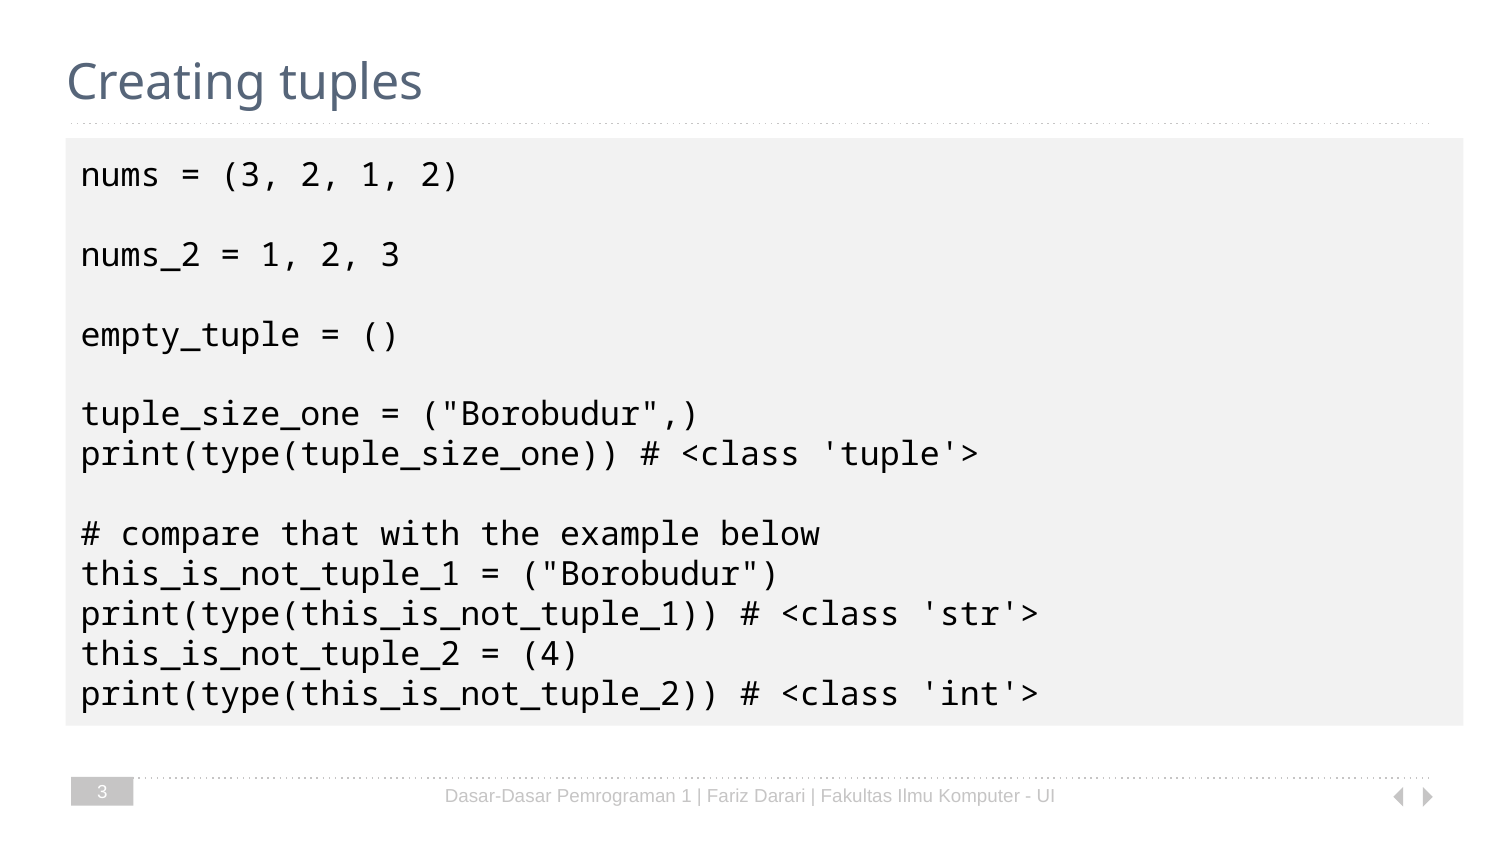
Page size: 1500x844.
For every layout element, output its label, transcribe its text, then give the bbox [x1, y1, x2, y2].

text_box nums = (3, 2, 1, 2) nums_2 = 1, 2, 3 empty_tuple = () tuple_size_one = ("Borobudur",) print(type(tuple_size_one)) # <class 'tuple'> # compare that with the example below this_is_not_tuple_1 = ("Borobudur") print(type(this_is_not_tuple_1)) # <class 'str'> this_is_not_tuple_2 = (4) print(type(this_is_not_tuple_2)) # <class 'int'> [65, 138, 1464, 726]
title Creating tuples [51, 35, 1449, 112]
slide_number 3 [71, 776, 134, 806]
